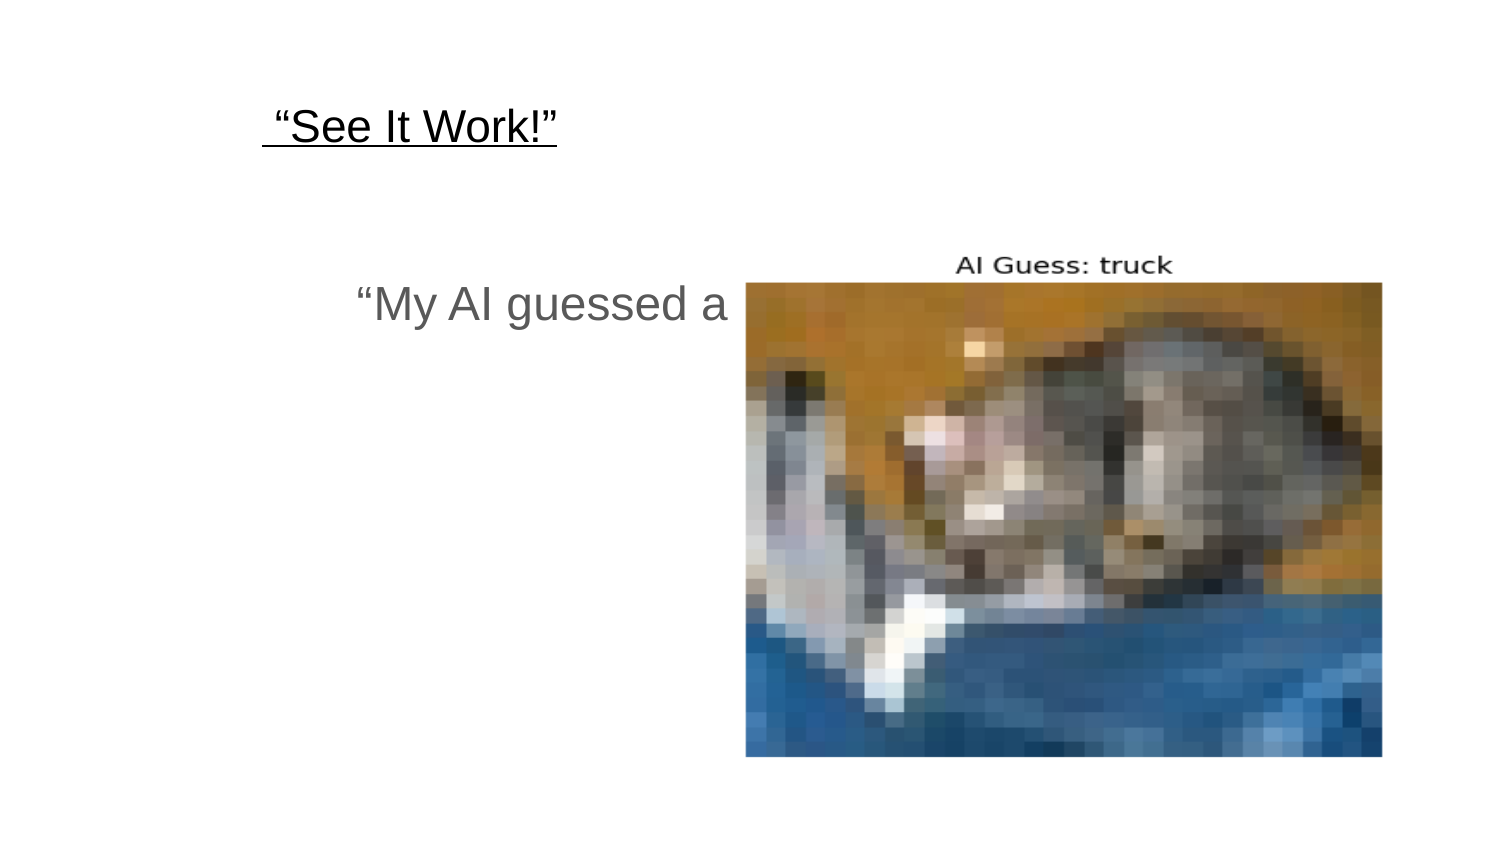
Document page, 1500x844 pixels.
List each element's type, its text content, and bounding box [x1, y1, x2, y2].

list “My AI guessed a picture!” [51, 182, 1449, 743]
title “See It Work!” [51, 72, 1449, 167]
picture [729, 243, 1398, 770]
